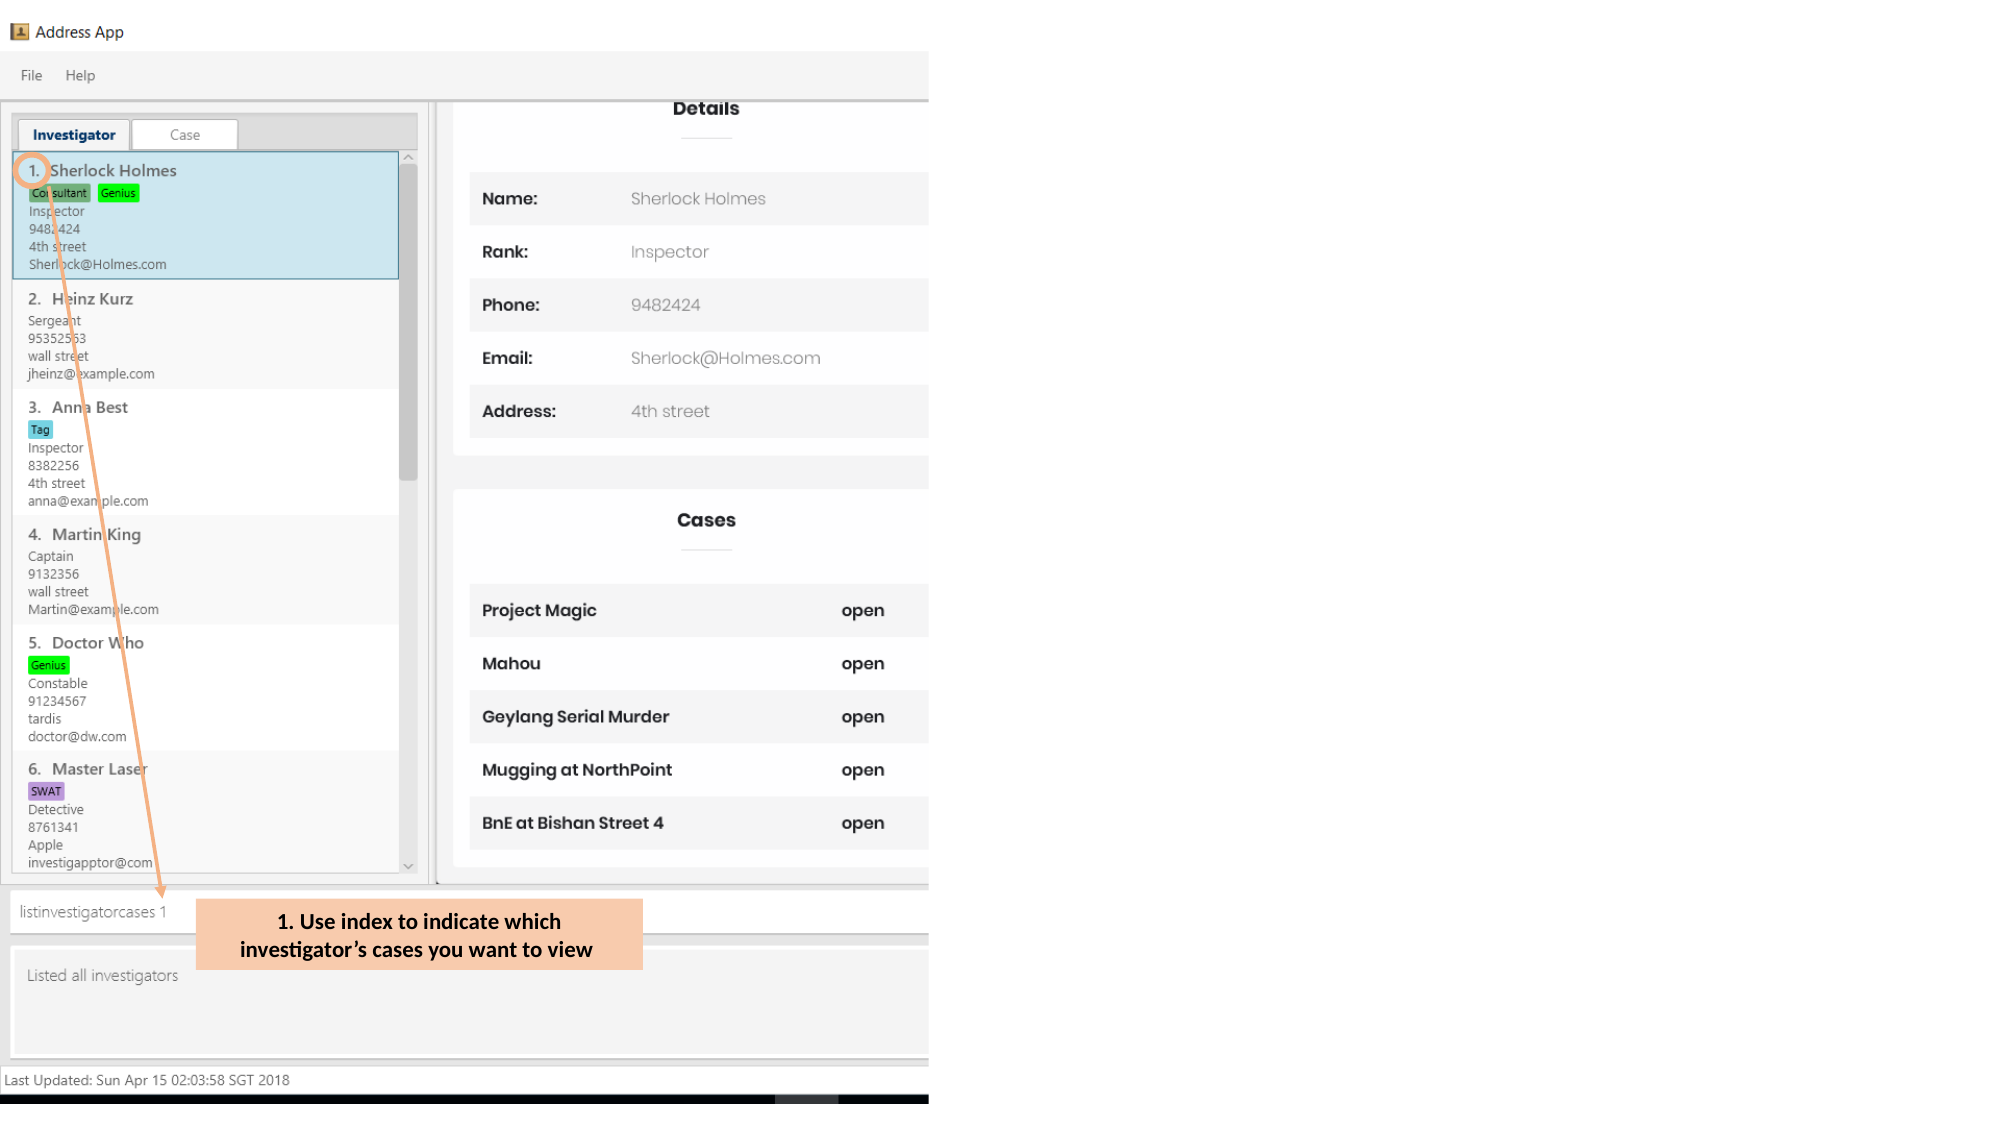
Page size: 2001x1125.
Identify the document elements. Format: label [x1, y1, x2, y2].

text_box [48, 186, 163, 899]
picture [0, 21, 929, 1104]
